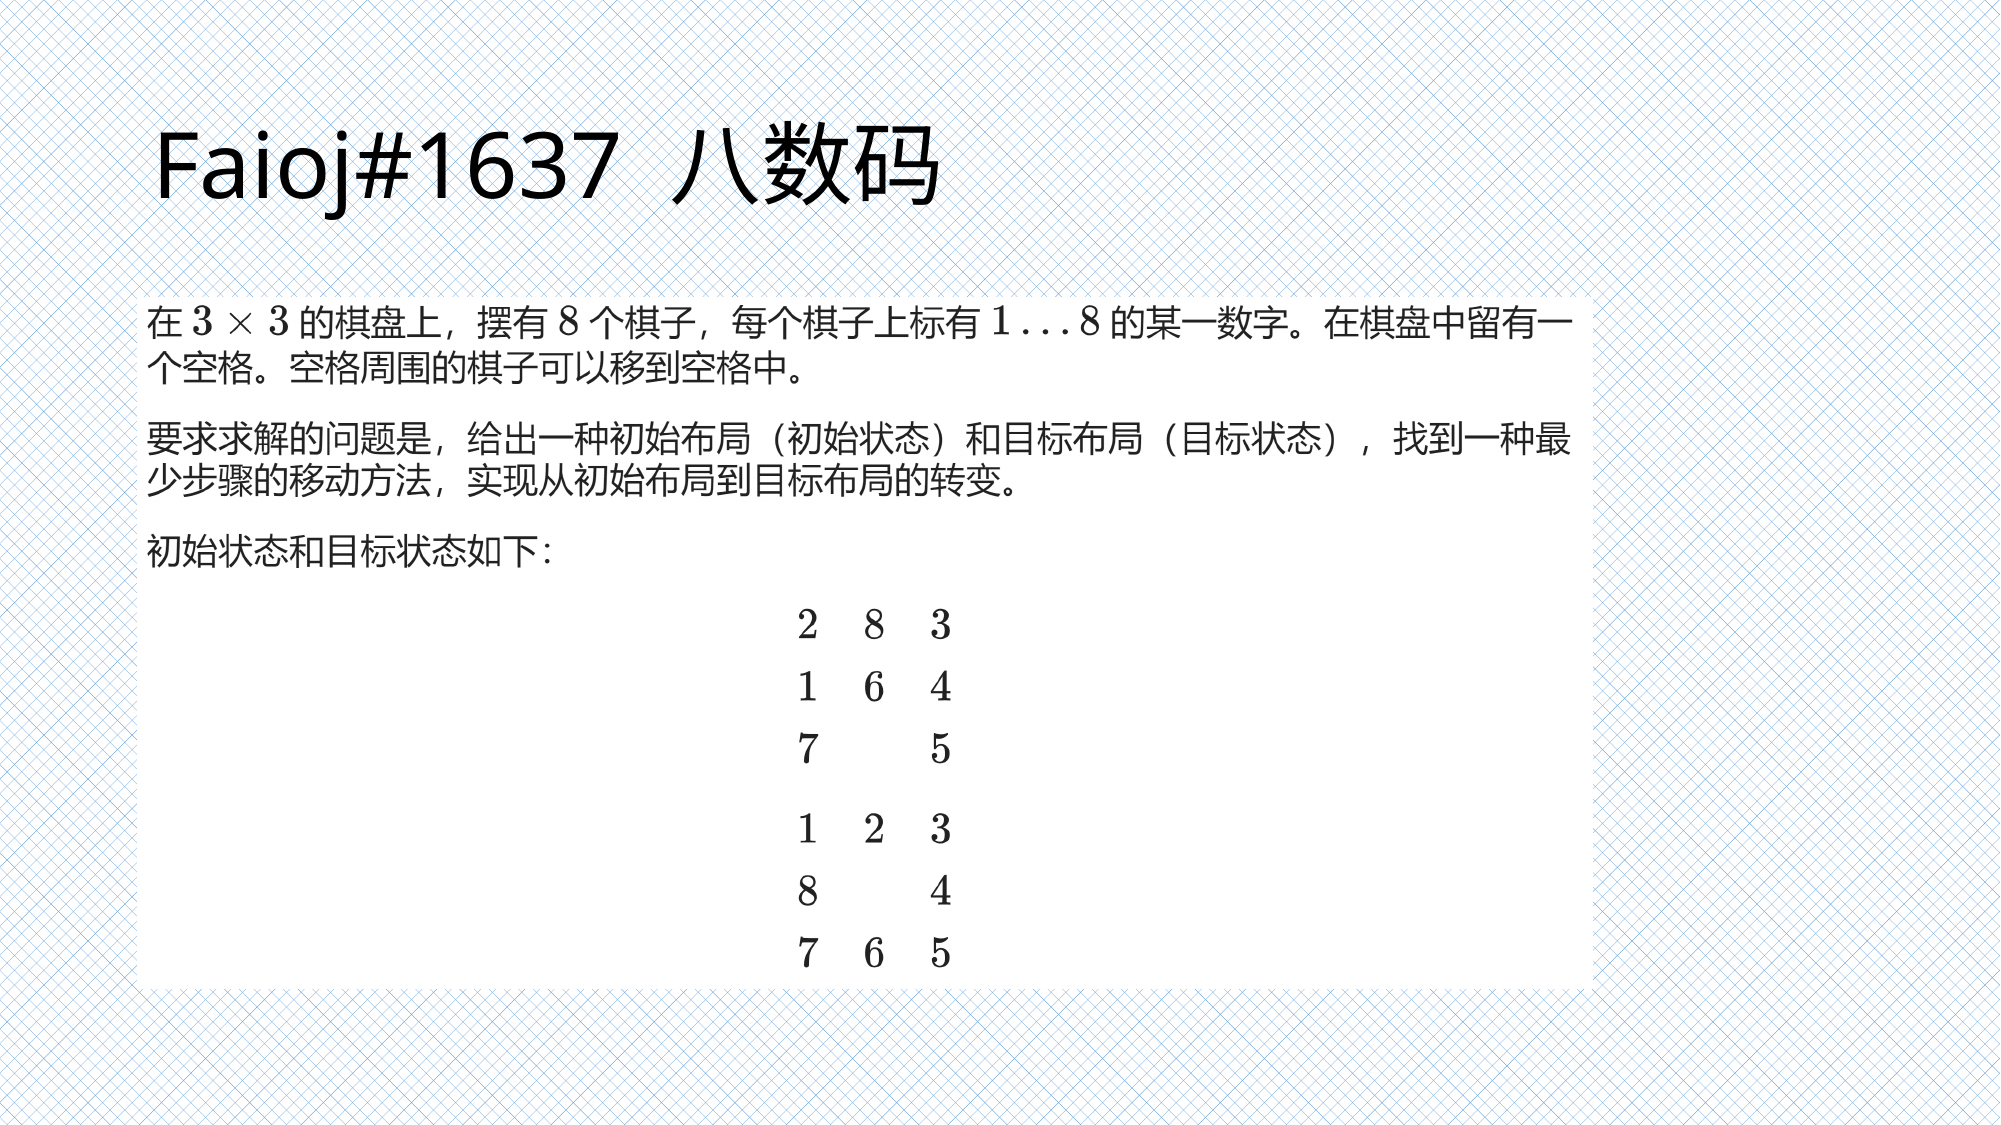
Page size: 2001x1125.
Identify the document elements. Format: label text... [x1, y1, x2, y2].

picture [137, 297, 1593, 989]
title Faioj#1637 八数码 [137, 59, 1863, 278]
